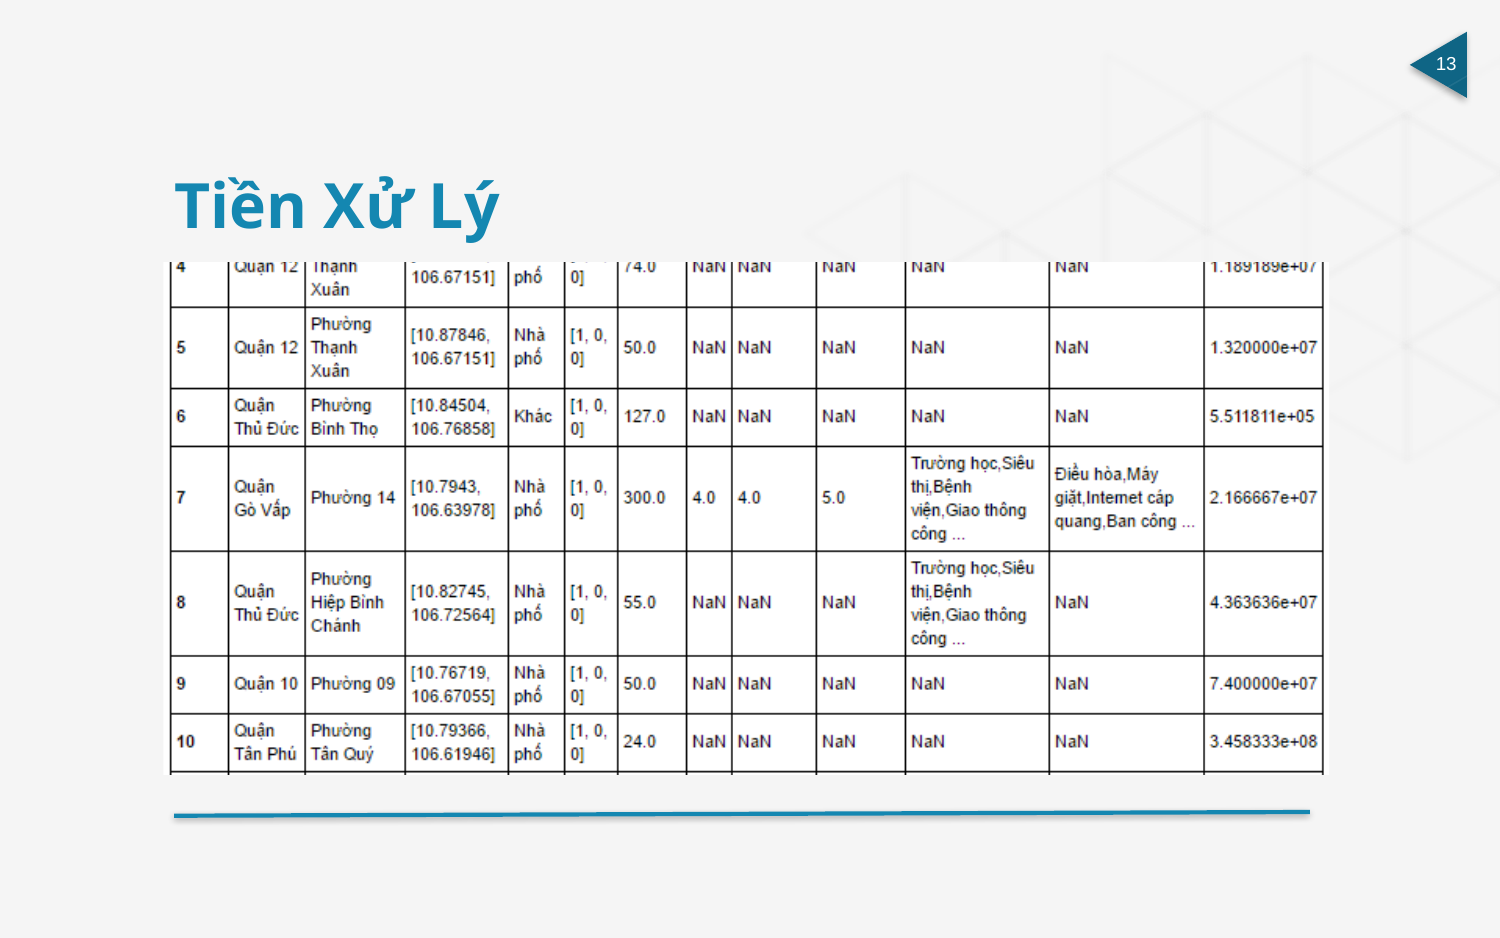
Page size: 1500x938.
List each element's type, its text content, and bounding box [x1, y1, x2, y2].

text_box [804, 49, 1500, 460]
picture [163, 262, 1330, 775]
text_box Tiền Xử Lý [174, 174, 799, 234]
